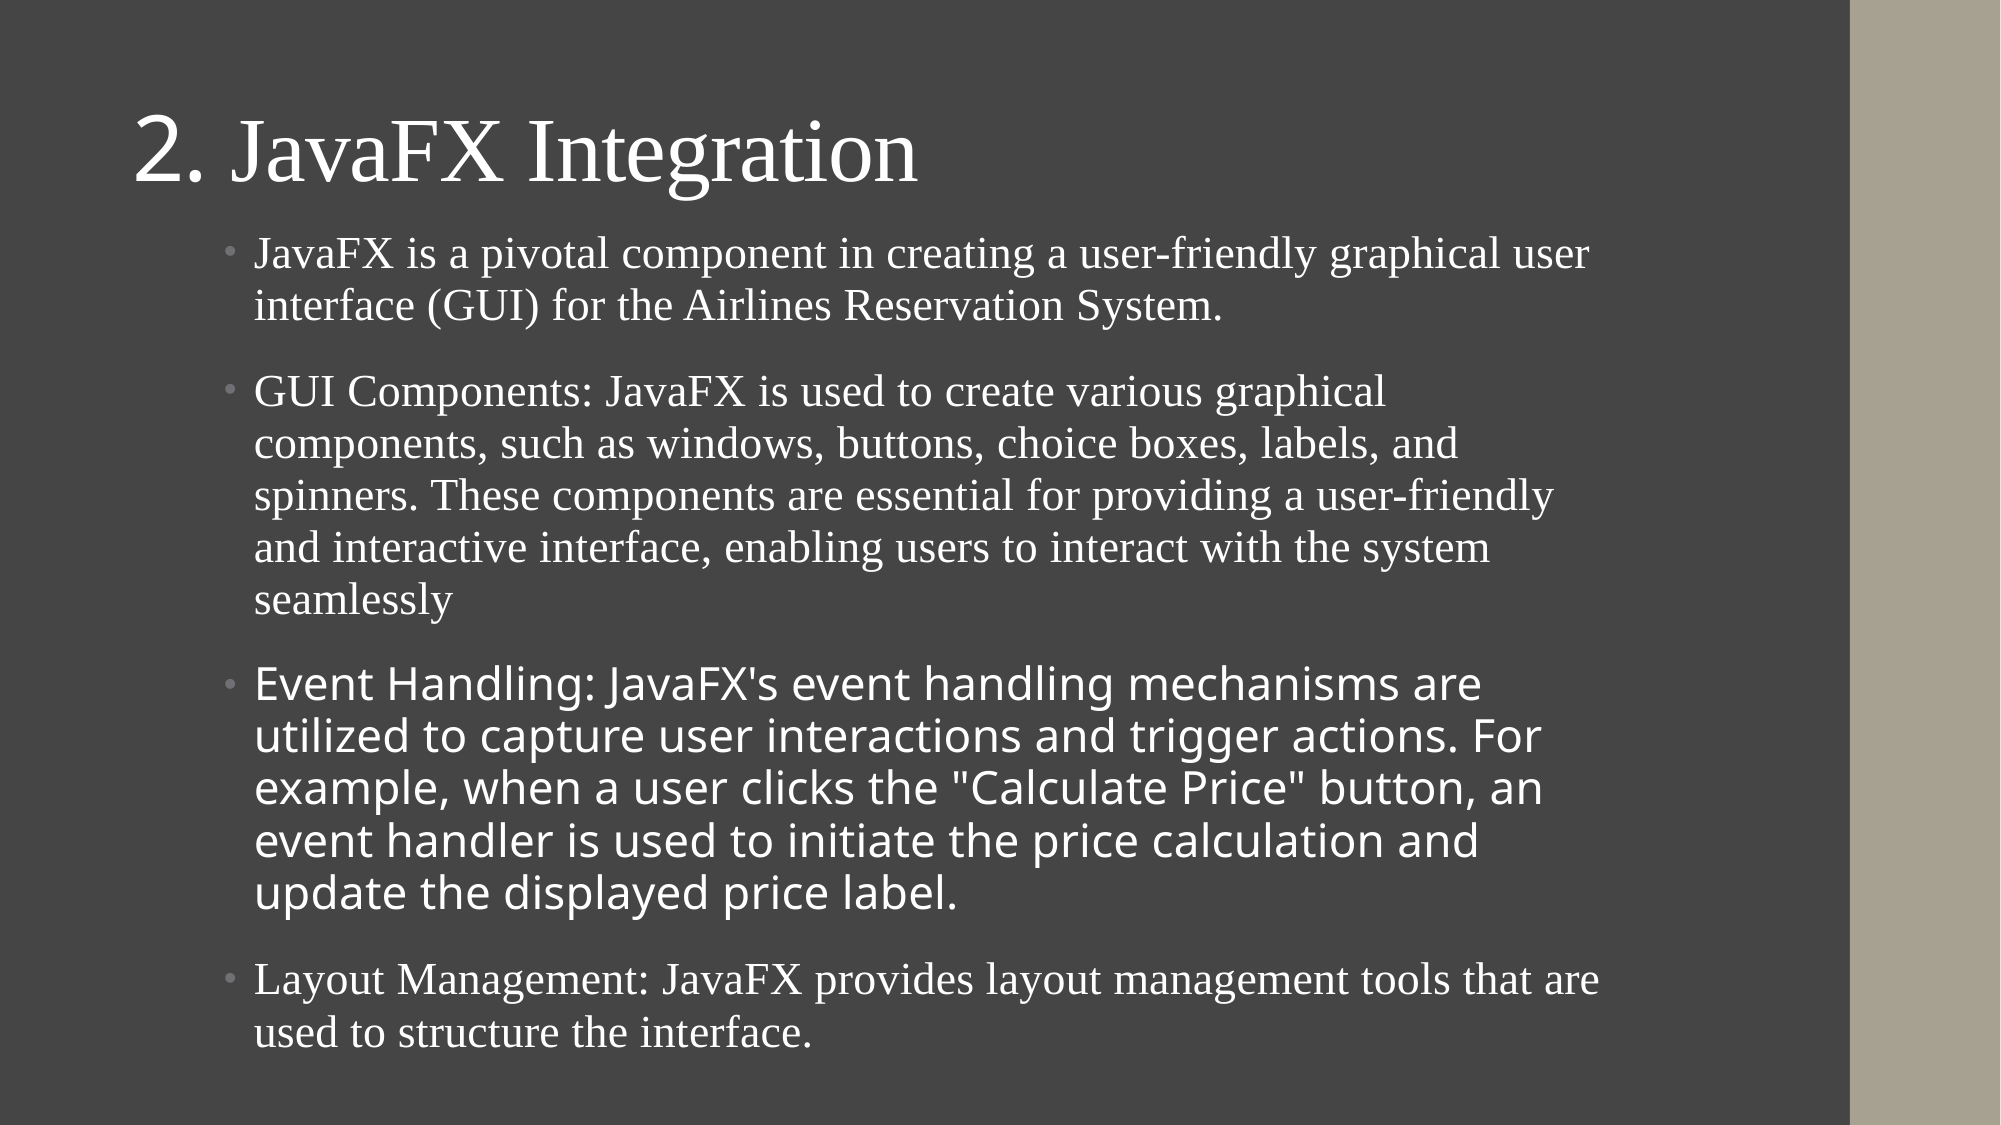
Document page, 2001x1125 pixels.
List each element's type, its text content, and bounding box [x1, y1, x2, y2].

list JavaFX is a pivotal component in creating a user-friendly graphical user interface (GUI) for the Airlines Reservation System. GUI Components: JavaFX is used to create various graphical components, such as windows, buttons, choice boxes, labels, and spinners. These components are essential for providing a user-friendly and interactive interface, enabling users to interact with the system seamlessly Event Handling: JavaFX's event handling mechanisms are utilized to capture user interactions and trigger actions. For example, when a user clicks the "Calculate Price" button, an event handler is used to initiate the price calculation and update the displayed price label. Layout Management: JavaFX provides layout management tools that are used to structure the interface. [208, 219, 1619, 933]
text_box [1849, 0, 2000, 1125]
title 2. JavaFX Integration [117, 0, 1708, 209]
text_box [0, 0, 1849, 1125]
